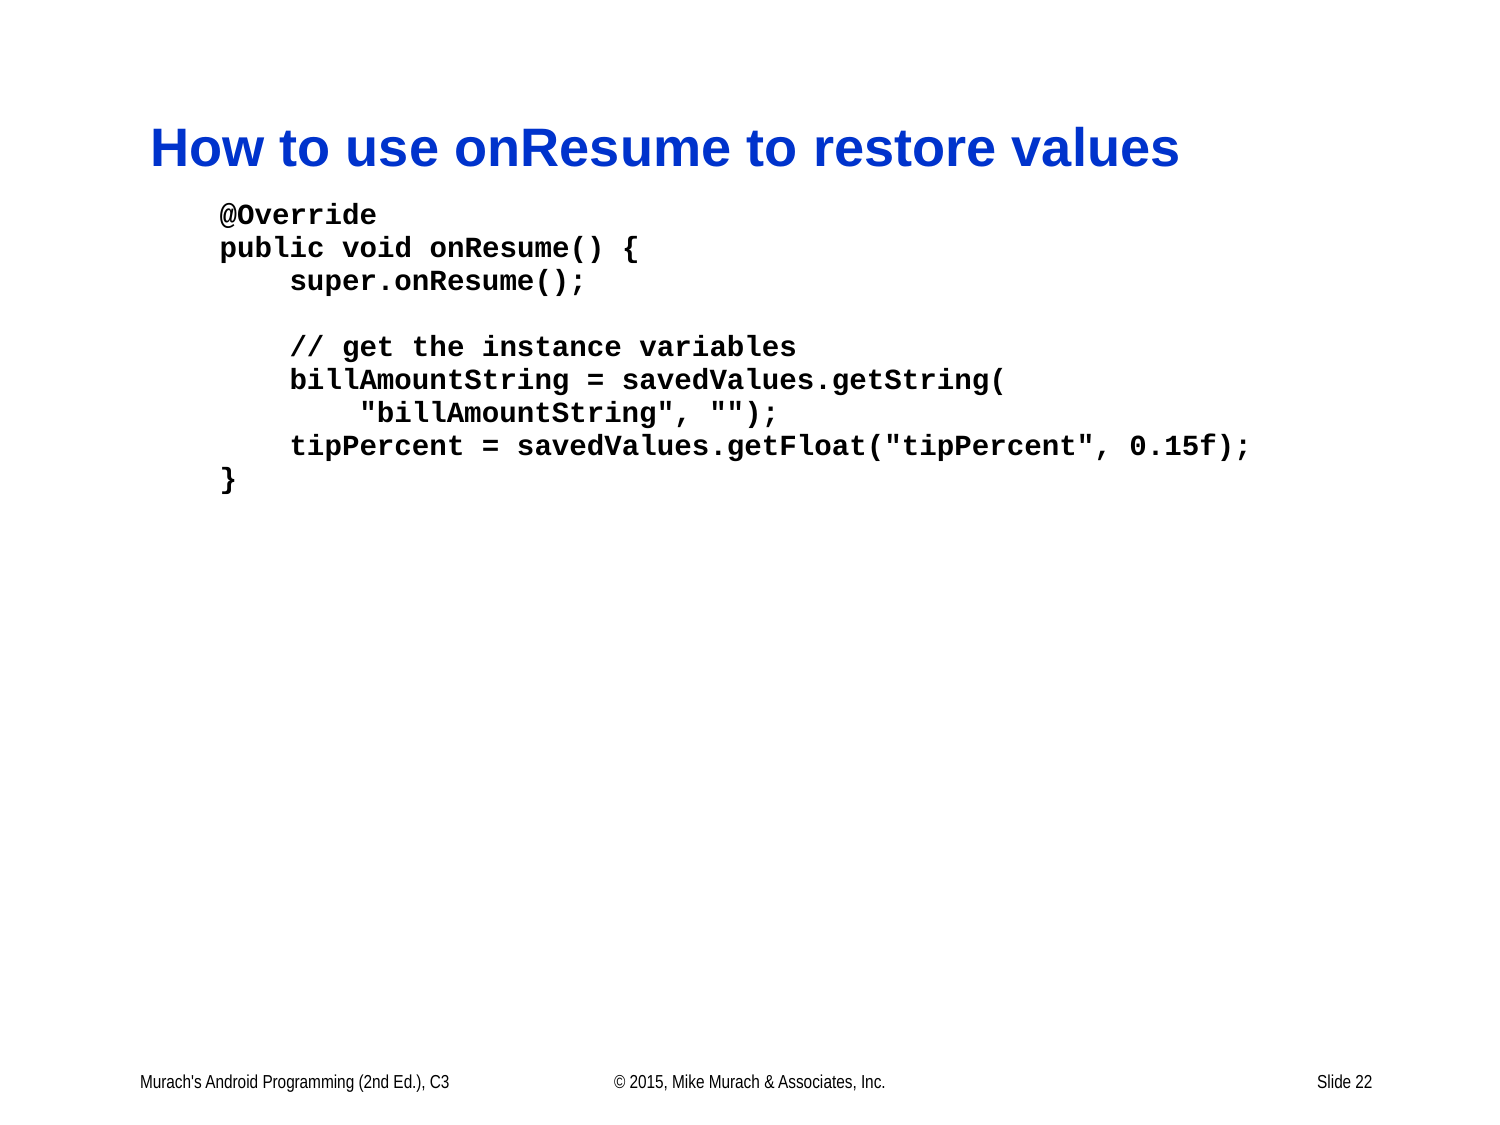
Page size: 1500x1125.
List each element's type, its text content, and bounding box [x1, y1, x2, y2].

title How to use onResume to restore values [150, 112, 1350, 179]
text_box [162, 199, 1361, 508]
slide_number Slide 22 [1074, 1025, 1388, 1100]
slide_number Murach's Android Programming (2nd Ed.), C3 [125, 1025, 474, 1100]
footer © 2015, Mike Murach & Associates, Inc. [474, 1025, 1025, 1100]
